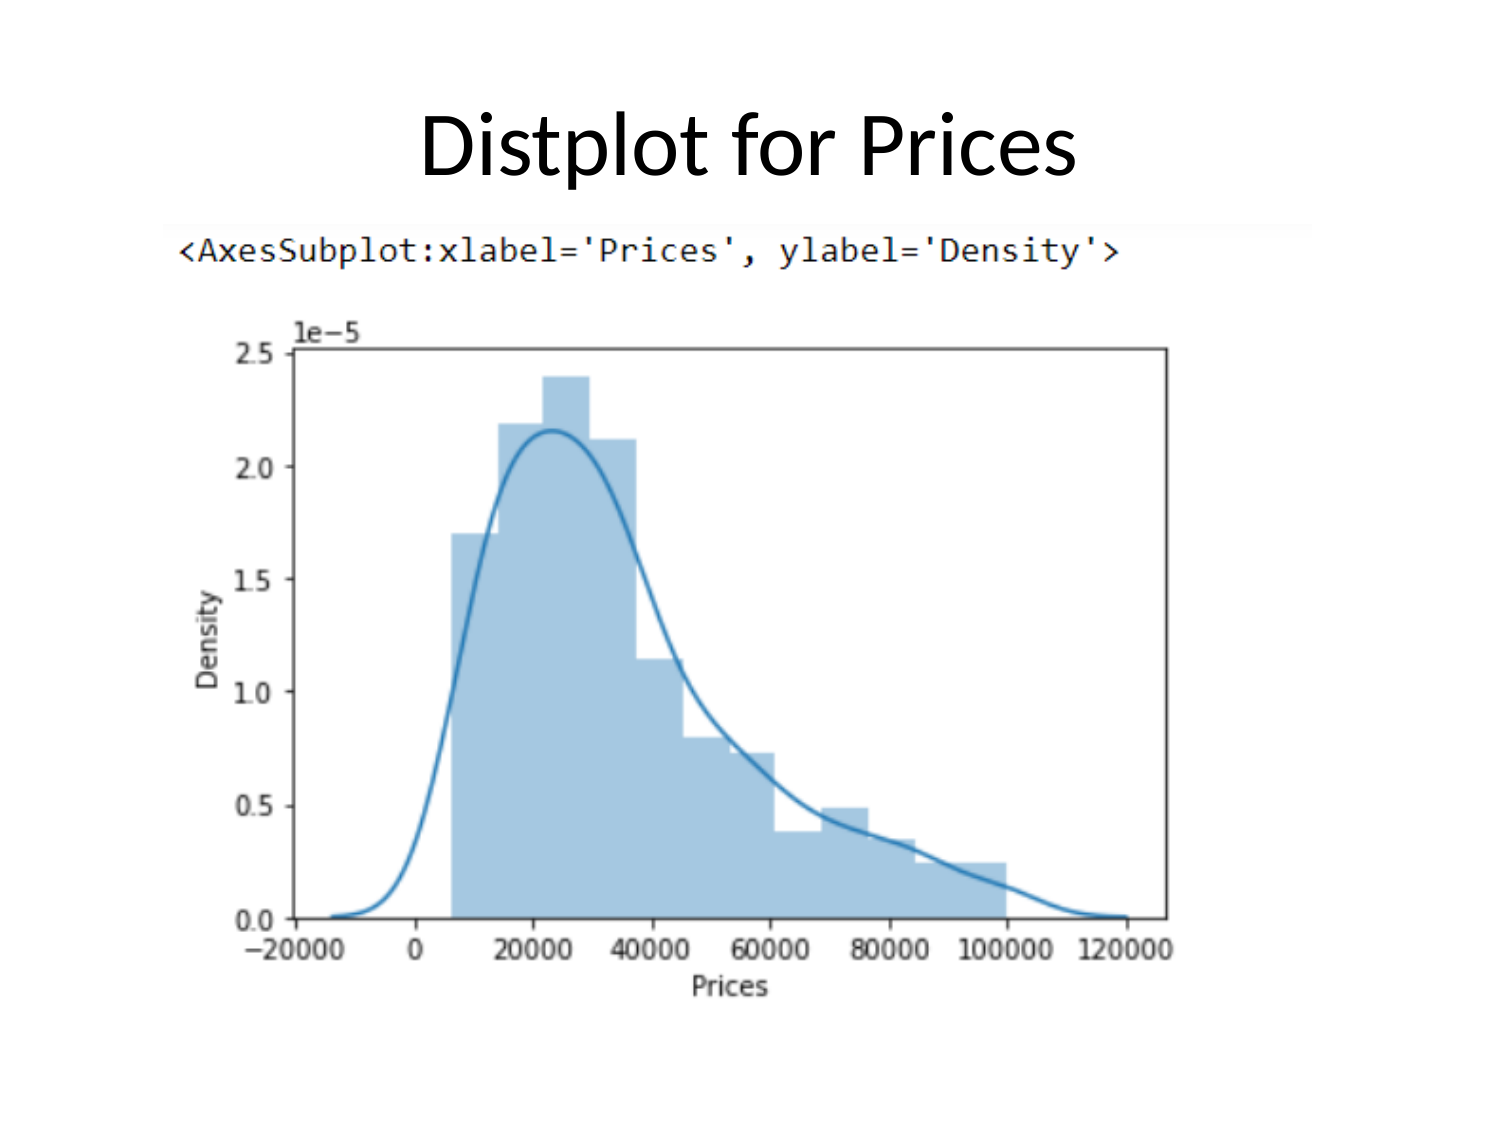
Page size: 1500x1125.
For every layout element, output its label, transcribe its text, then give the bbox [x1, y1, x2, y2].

title Distplot for Prices [75, 45, 1425, 233]
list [162, 224, 1313, 1026]
